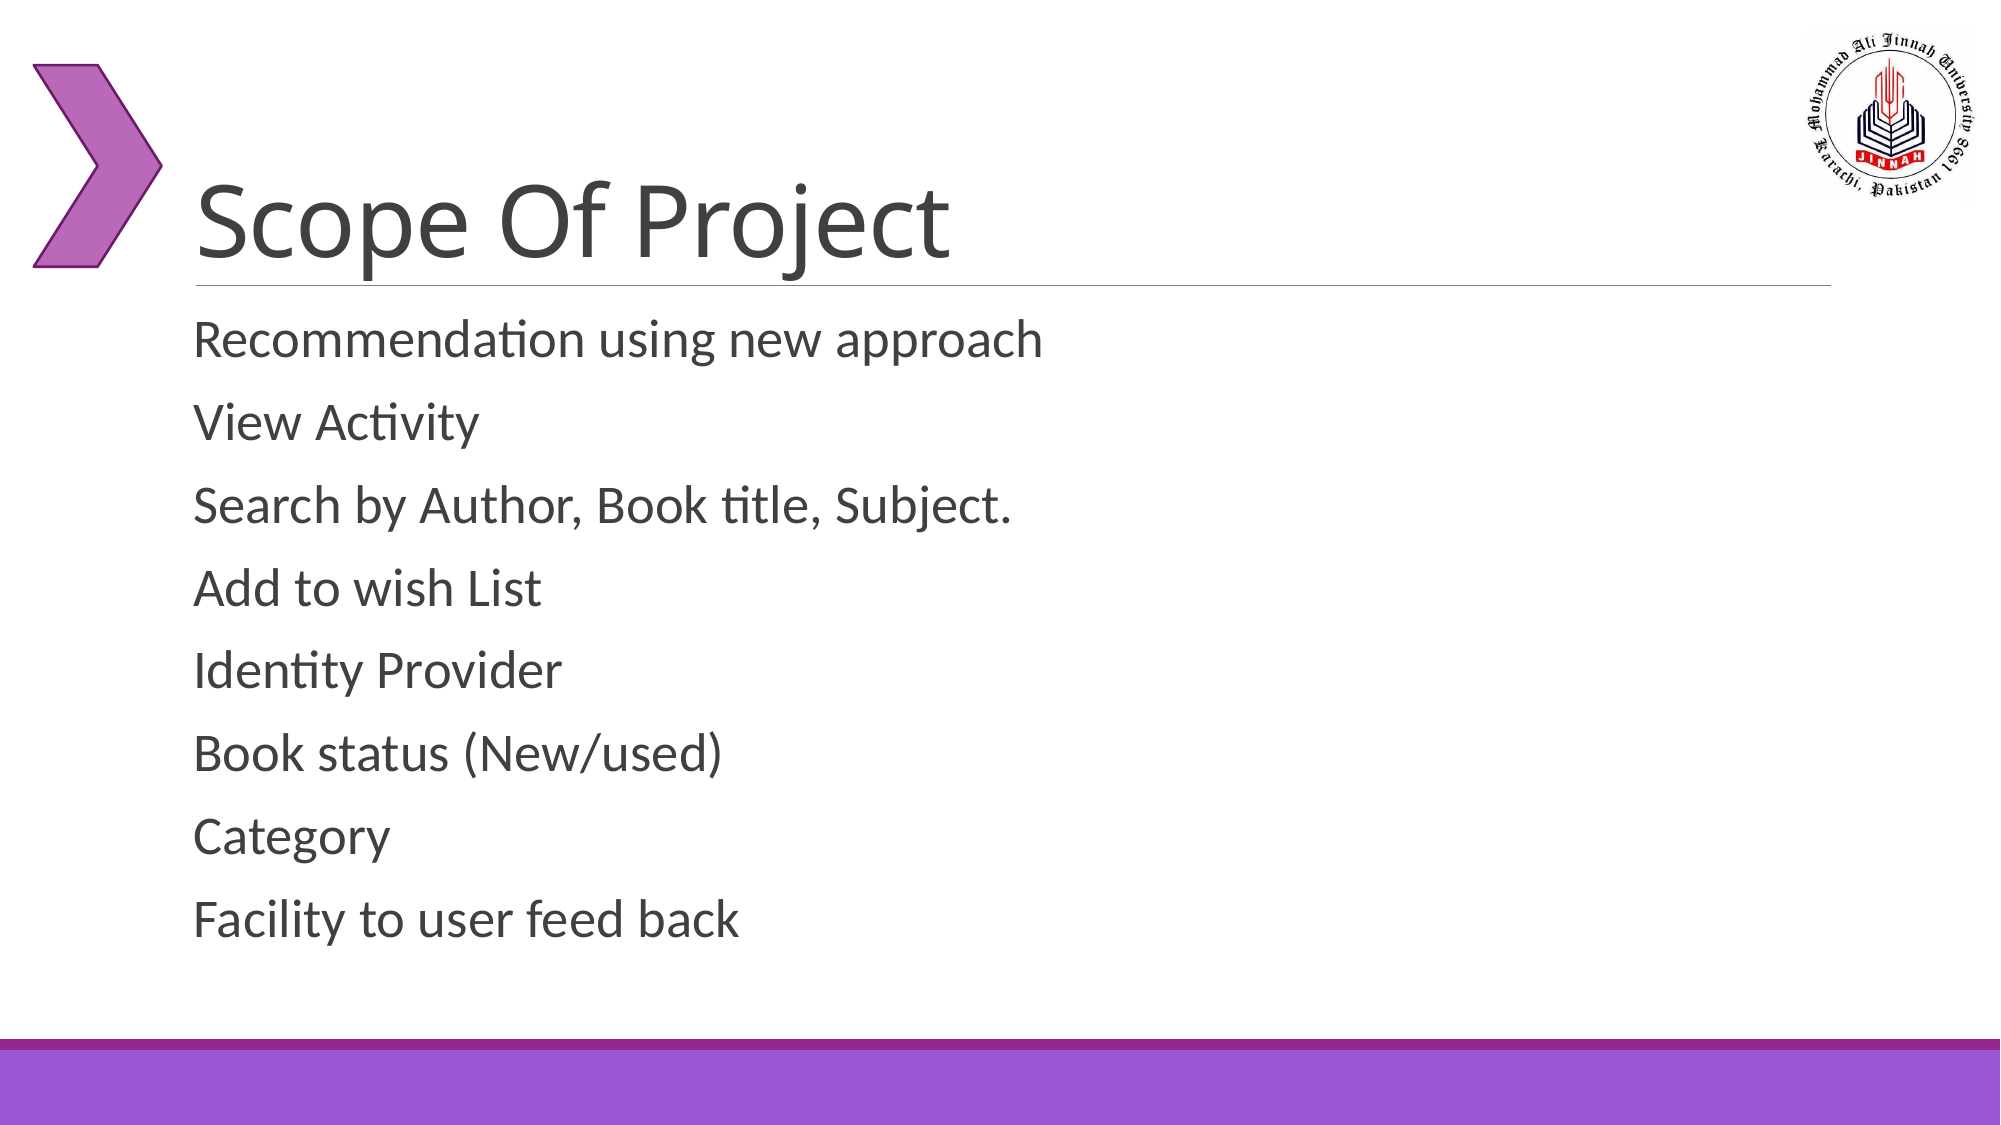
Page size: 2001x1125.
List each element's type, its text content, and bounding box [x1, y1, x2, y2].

title Scope Of Project [180, 47, 1830, 285]
list Recommendation using new approach View Activity Search by Author, Book title, Subject. Add to wish List Identity Provider Book status (New/used) Category Facility to user feed back [180, 302, 1830, 963]
picture [1805, 29, 1977, 201]
